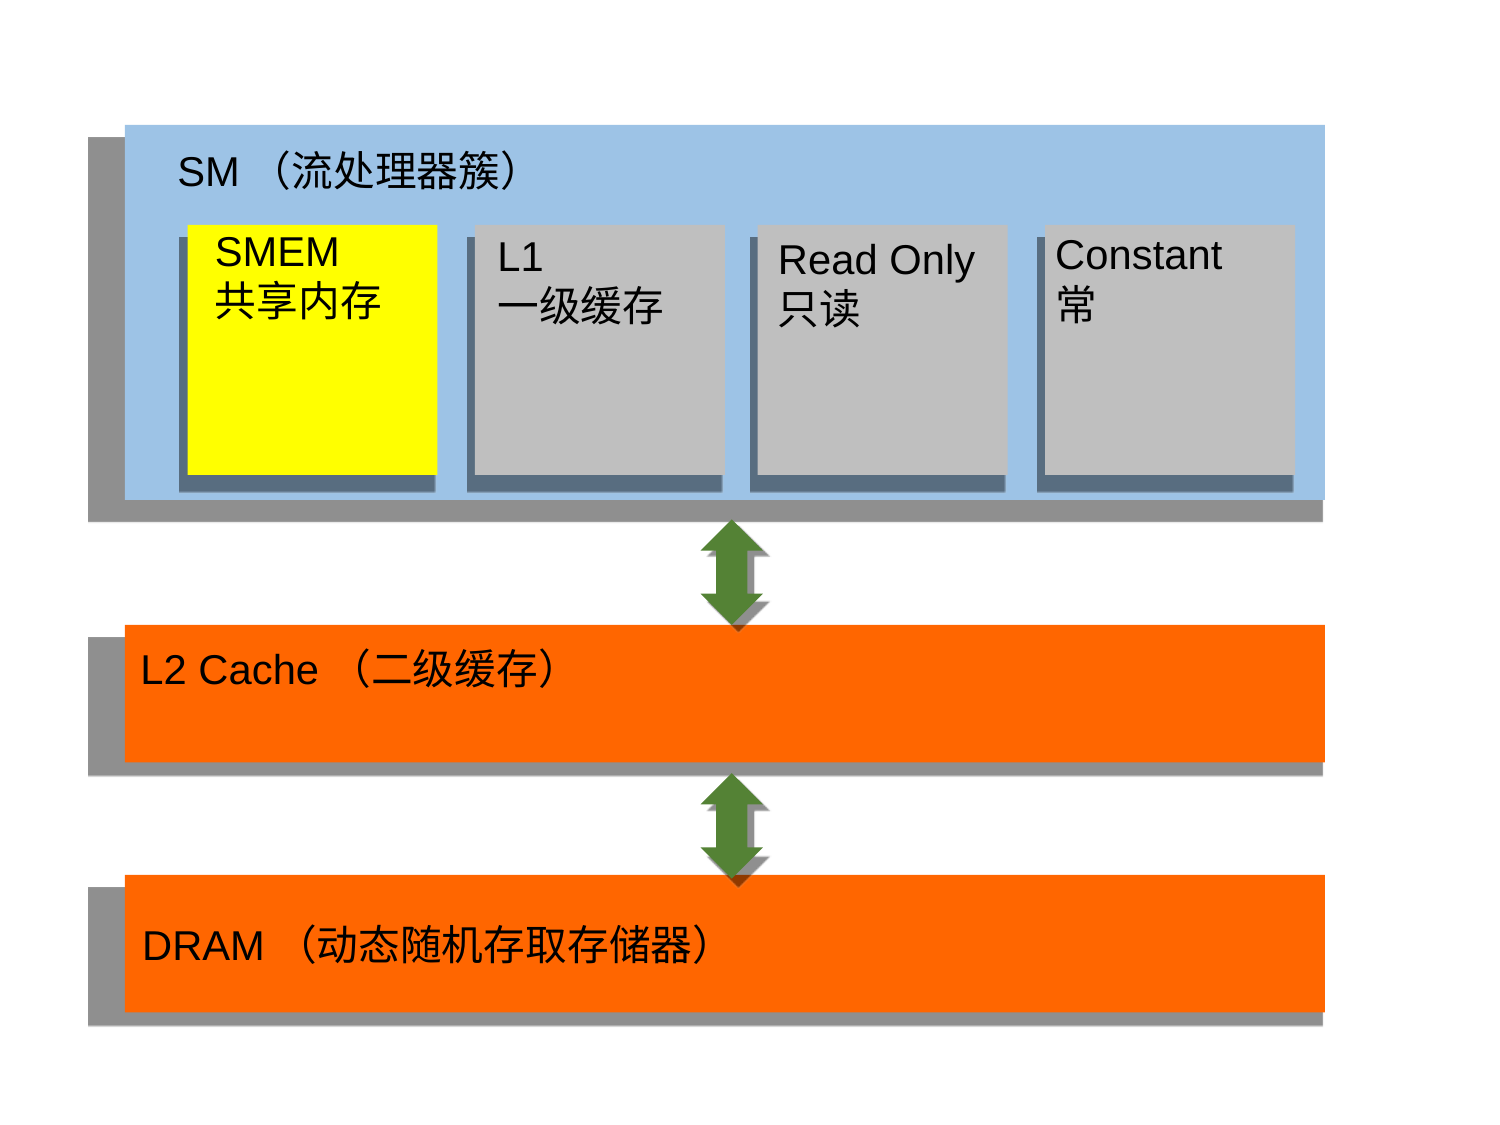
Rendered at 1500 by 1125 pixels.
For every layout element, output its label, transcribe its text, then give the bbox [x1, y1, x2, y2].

text_box [698, 517, 766, 627]
text_box Read Only 只读 [763, 225, 1163, 341]
text_box [698, 771, 766, 881]
text_box SM（流处理器簇） [162, 137, 563, 203]
text_box [1044, 336, 1296, 476]
text_box [124, 124, 1326, 501]
text_box DRAM（动态随机存取存储器） [127, 910, 883, 976]
text_box [757, 337, 1009, 476]
text_box L2 Cache（二级缓存） [125, 635, 725, 701]
text_box SMEM 共享内存 [200, 217, 600, 333]
text_box L1 一级缓存 [482, 222, 883, 337]
text_box Constant 常 [1040, 220, 1441, 336]
text_box [474, 333, 726, 476]
text_box [124, 624, 1326, 763]
text_box [186, 224, 438, 476]
text_box [124, 874, 1326, 1013]
